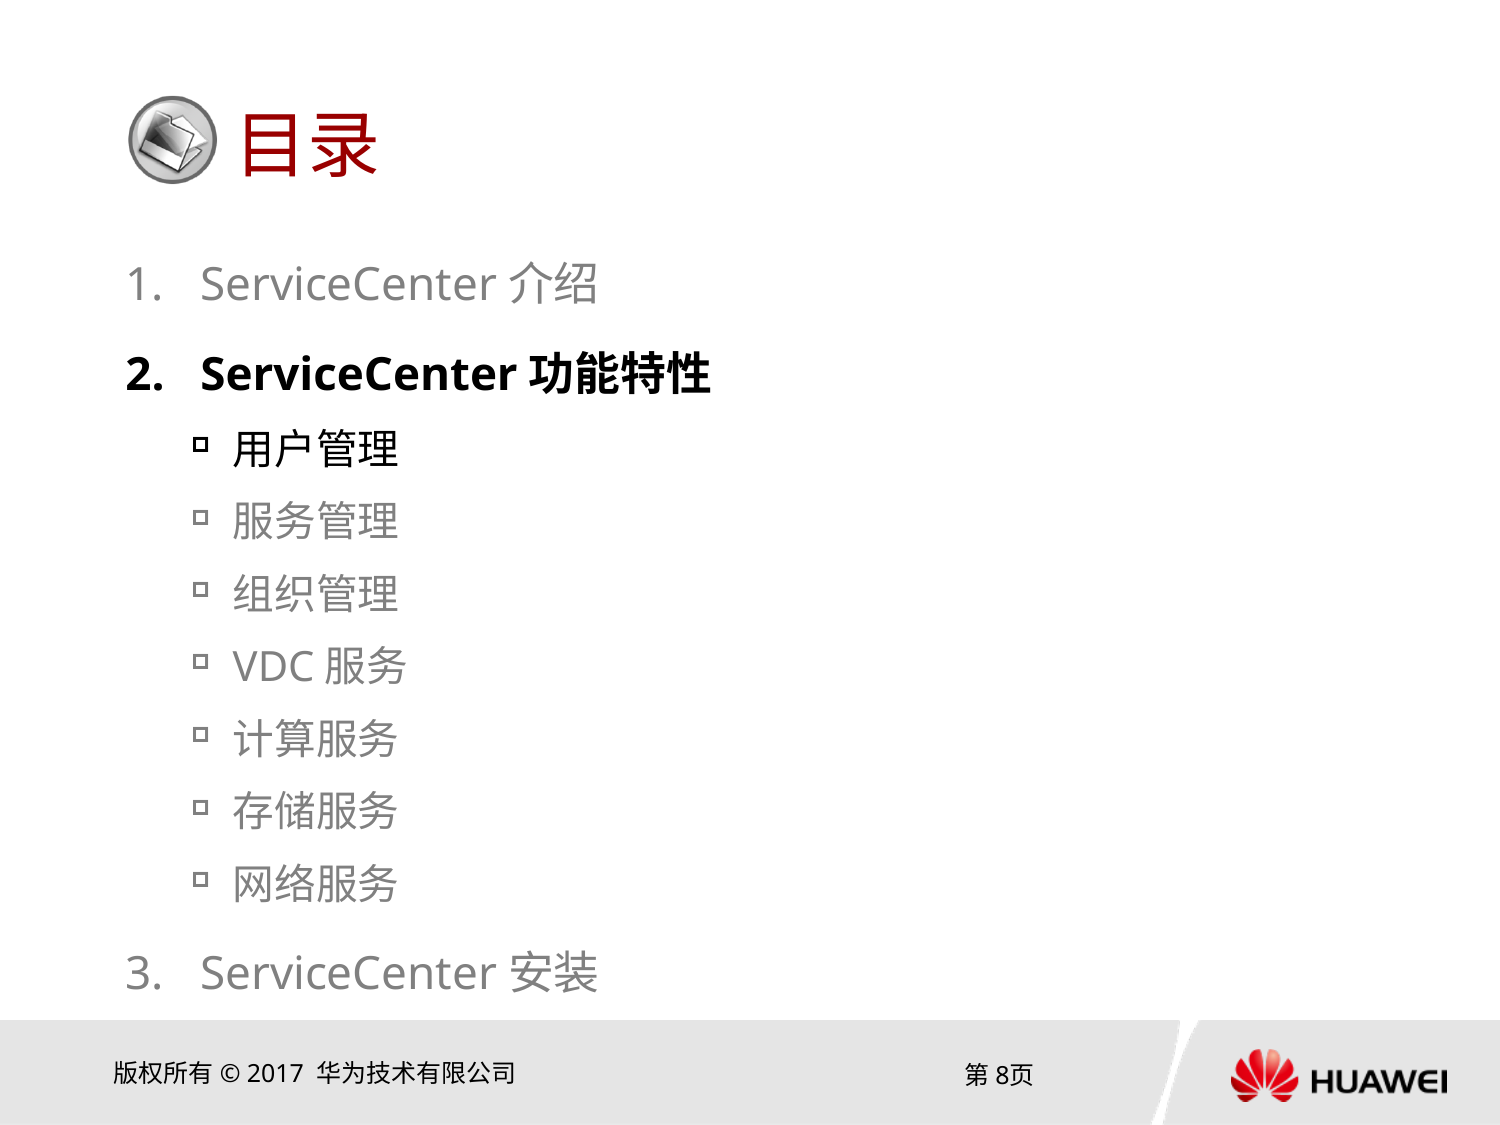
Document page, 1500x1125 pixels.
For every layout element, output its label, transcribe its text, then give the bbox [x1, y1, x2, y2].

picture [0, 1020, 1500, 1125]
list ServiceCenter介绍 ServiceCenter功能特性 用户管理 服务管理 组织管理 VDC服务 计算服务 存储服务 网络服务 ServiceCenter安装 [111, 225, 1412, 870]
picture [121, 88, 224, 191]
